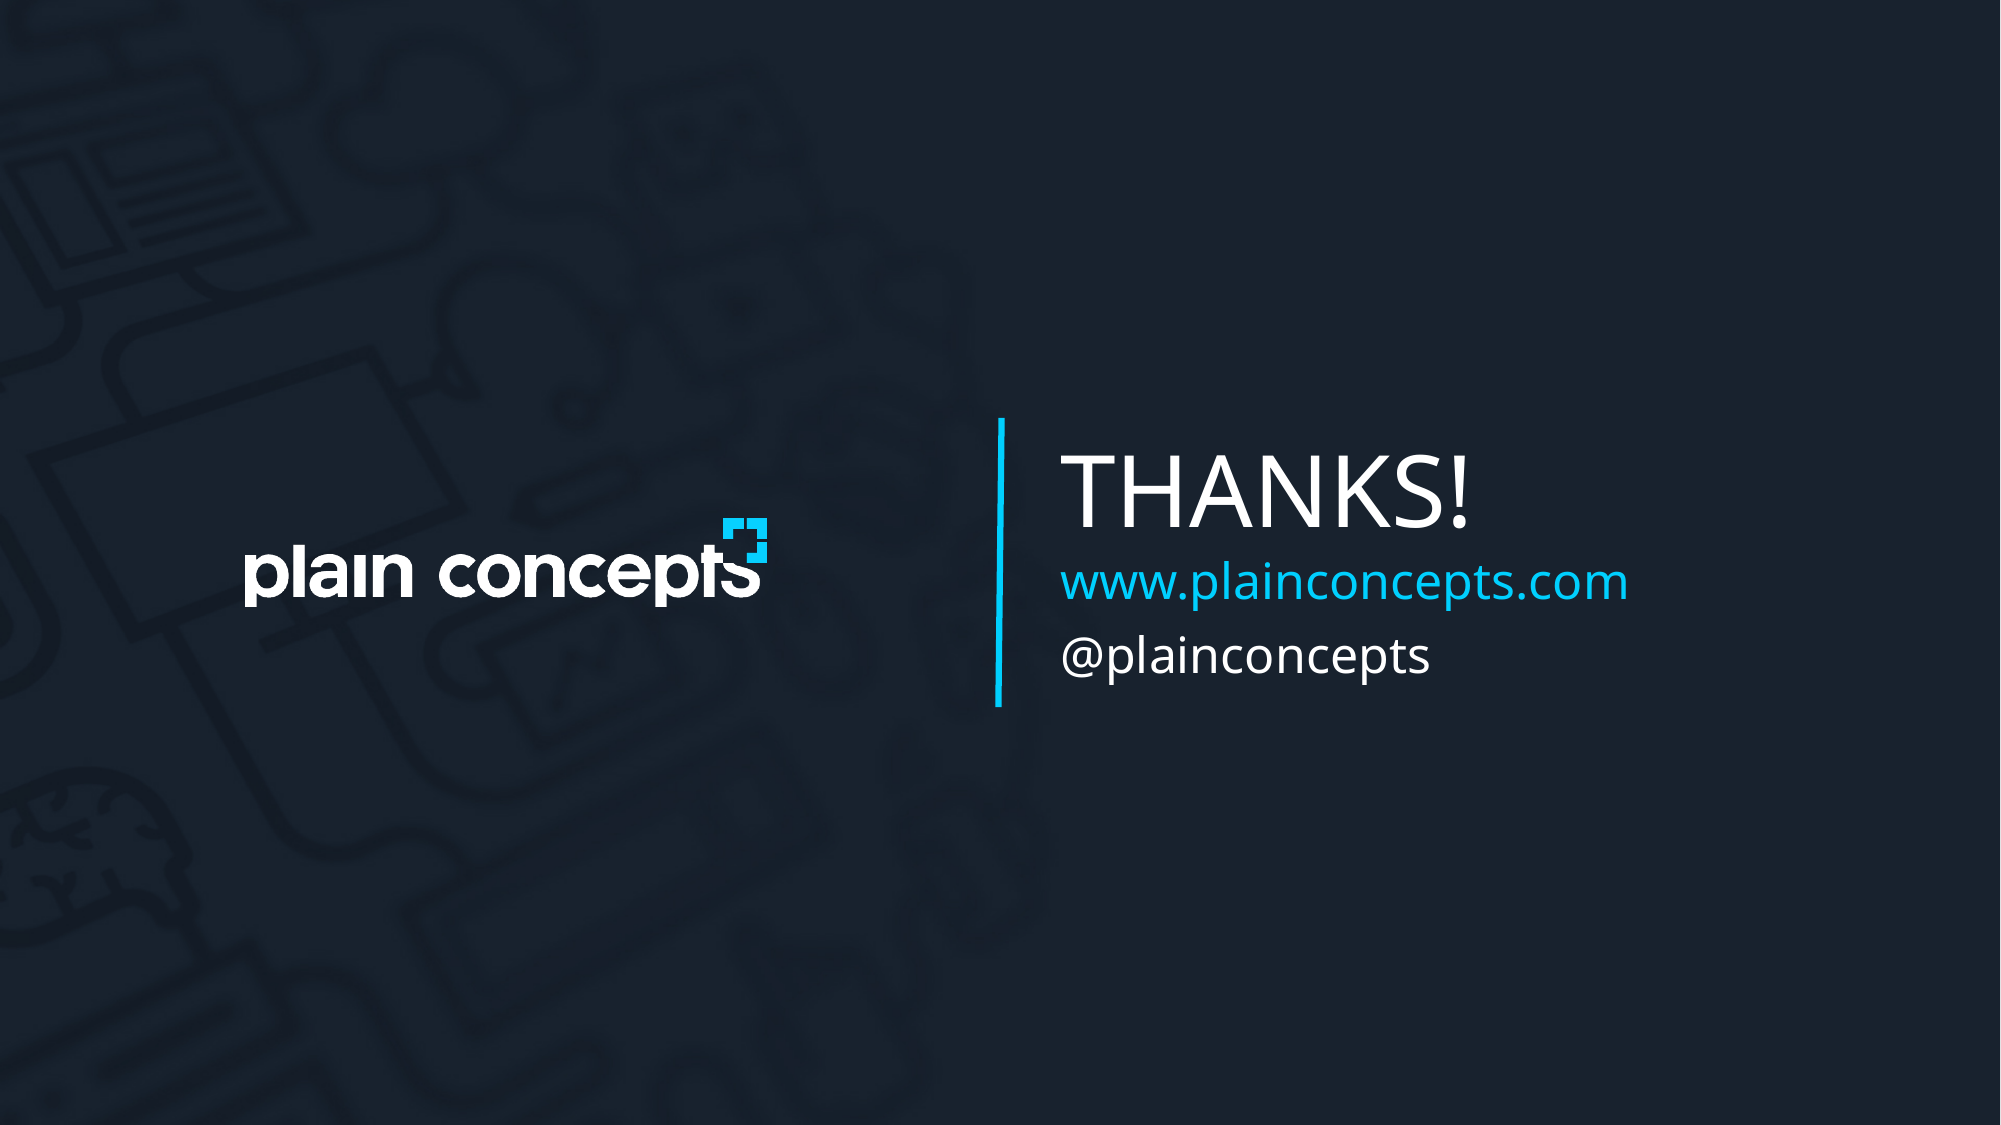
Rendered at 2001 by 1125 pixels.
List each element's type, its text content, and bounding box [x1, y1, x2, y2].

picture [0, 0, 2001, 1125]
list @plainconcepts [1045, 615, 1832, 708]
title THANKS! [1045, 433, 1897, 542]
list www.plainconcepts.com [1045, 541, 1832, 615]
